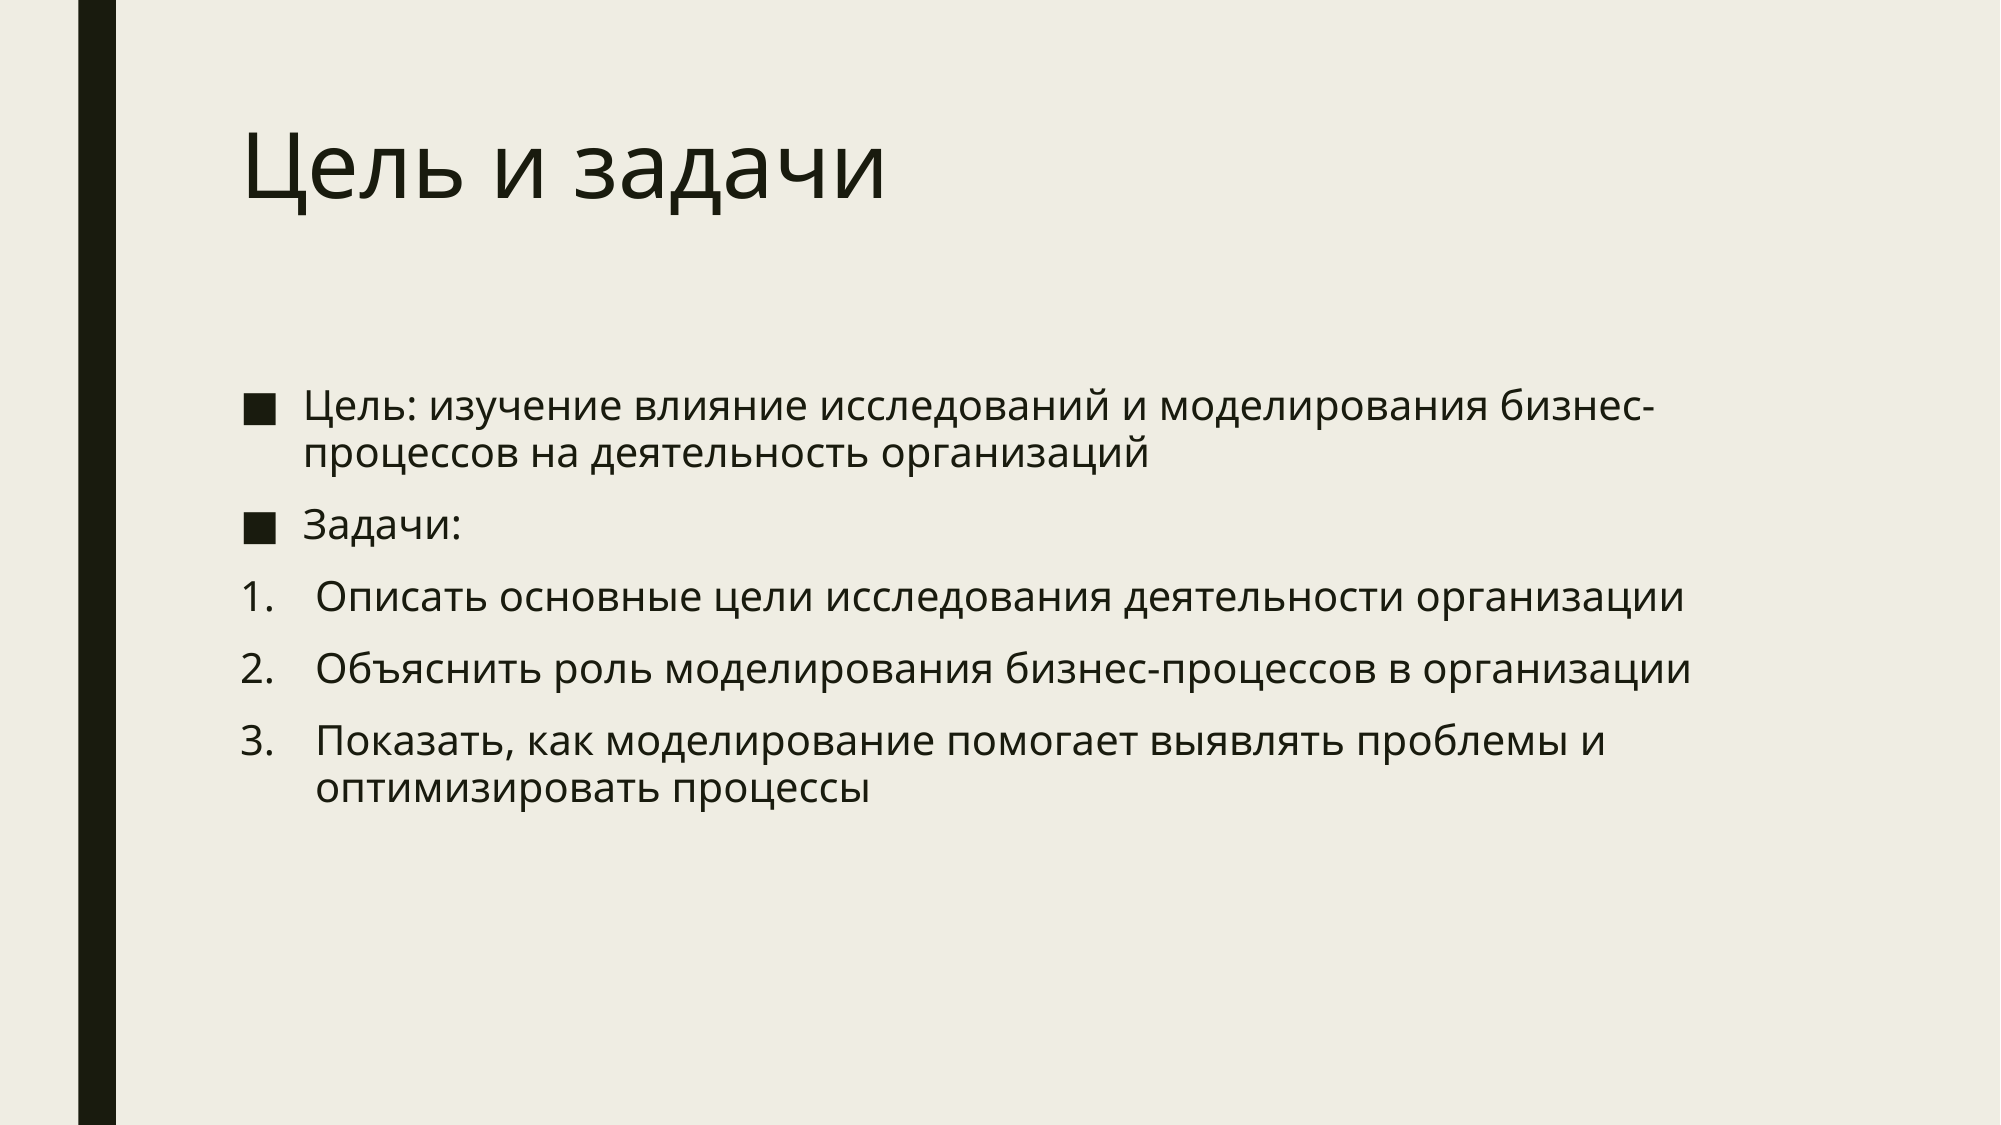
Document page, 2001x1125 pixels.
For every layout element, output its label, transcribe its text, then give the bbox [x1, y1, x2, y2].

list Цель: изучение влияние исследований и моделирования бизнес-процессов на деятельность организаций Задачи: Описать основные цели исследования деятельности организации Объяснить роль моделирования бизнес-процессов в организации Показать, как моделирование помогает выявлять проблемы и оптимизировать процессы [225, 375, 1800, 963]
title Цель и задачи [225, 112, 1800, 357]
